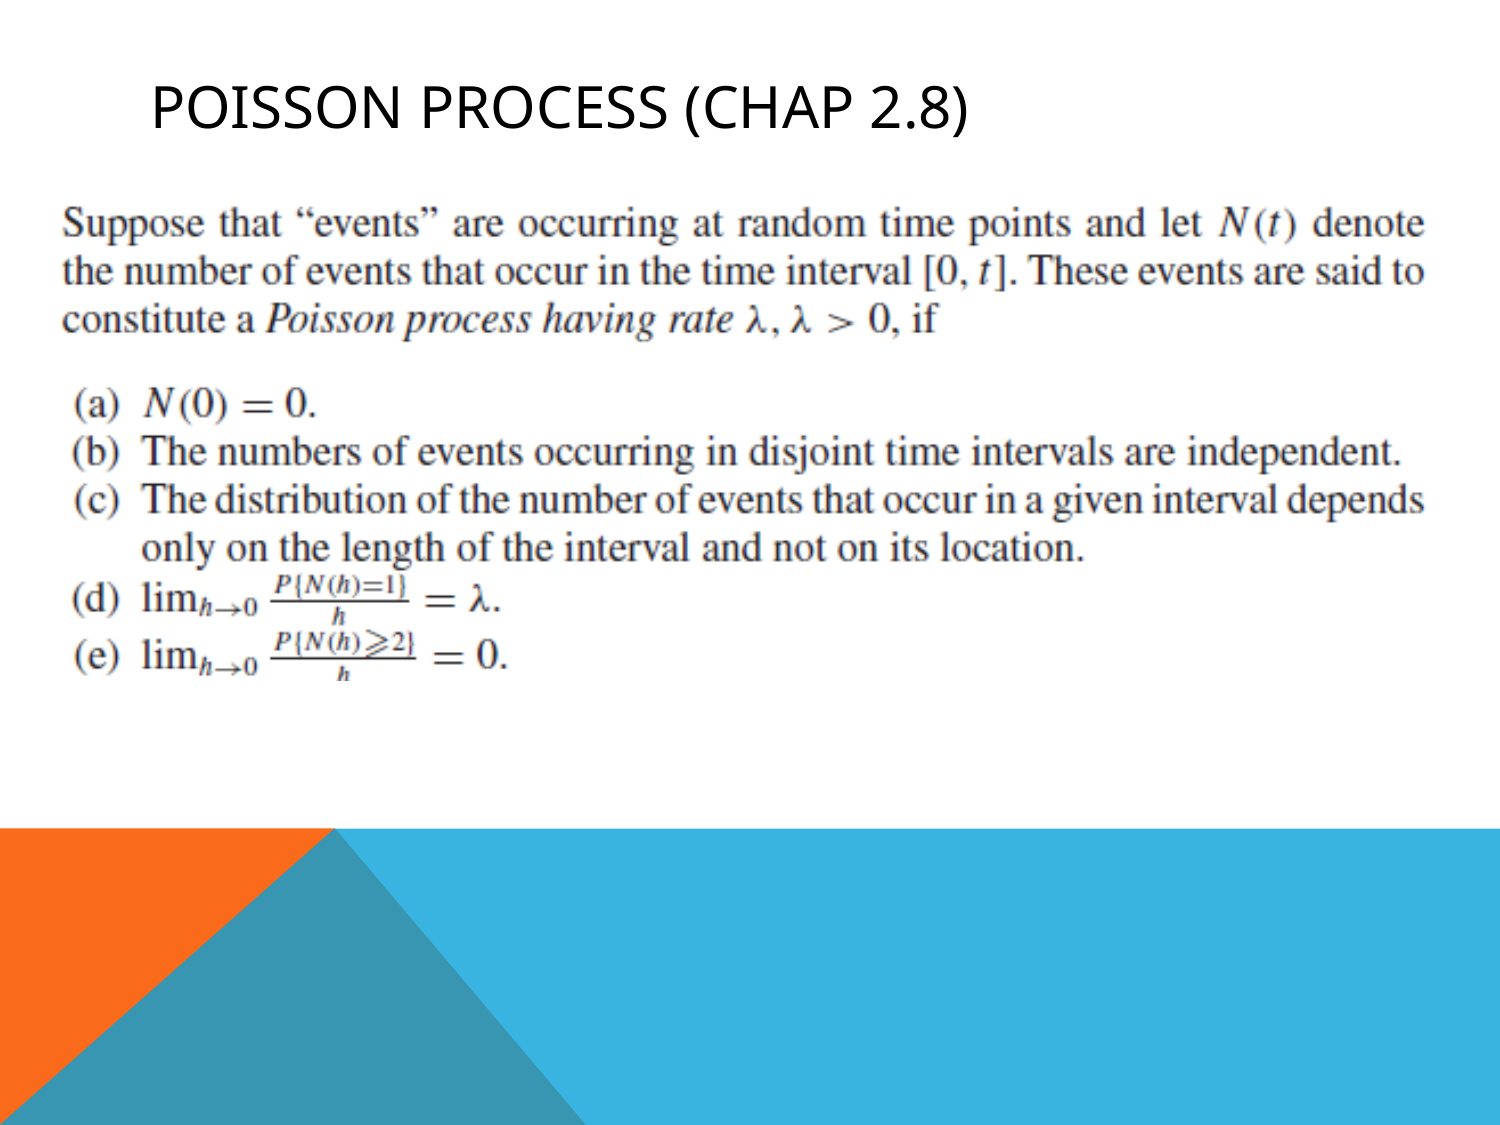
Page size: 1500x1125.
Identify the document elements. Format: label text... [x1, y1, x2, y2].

title Poisson Process (Chap 2.8) [135, 60, 1369, 150]
picture [43, 196, 1461, 681]
